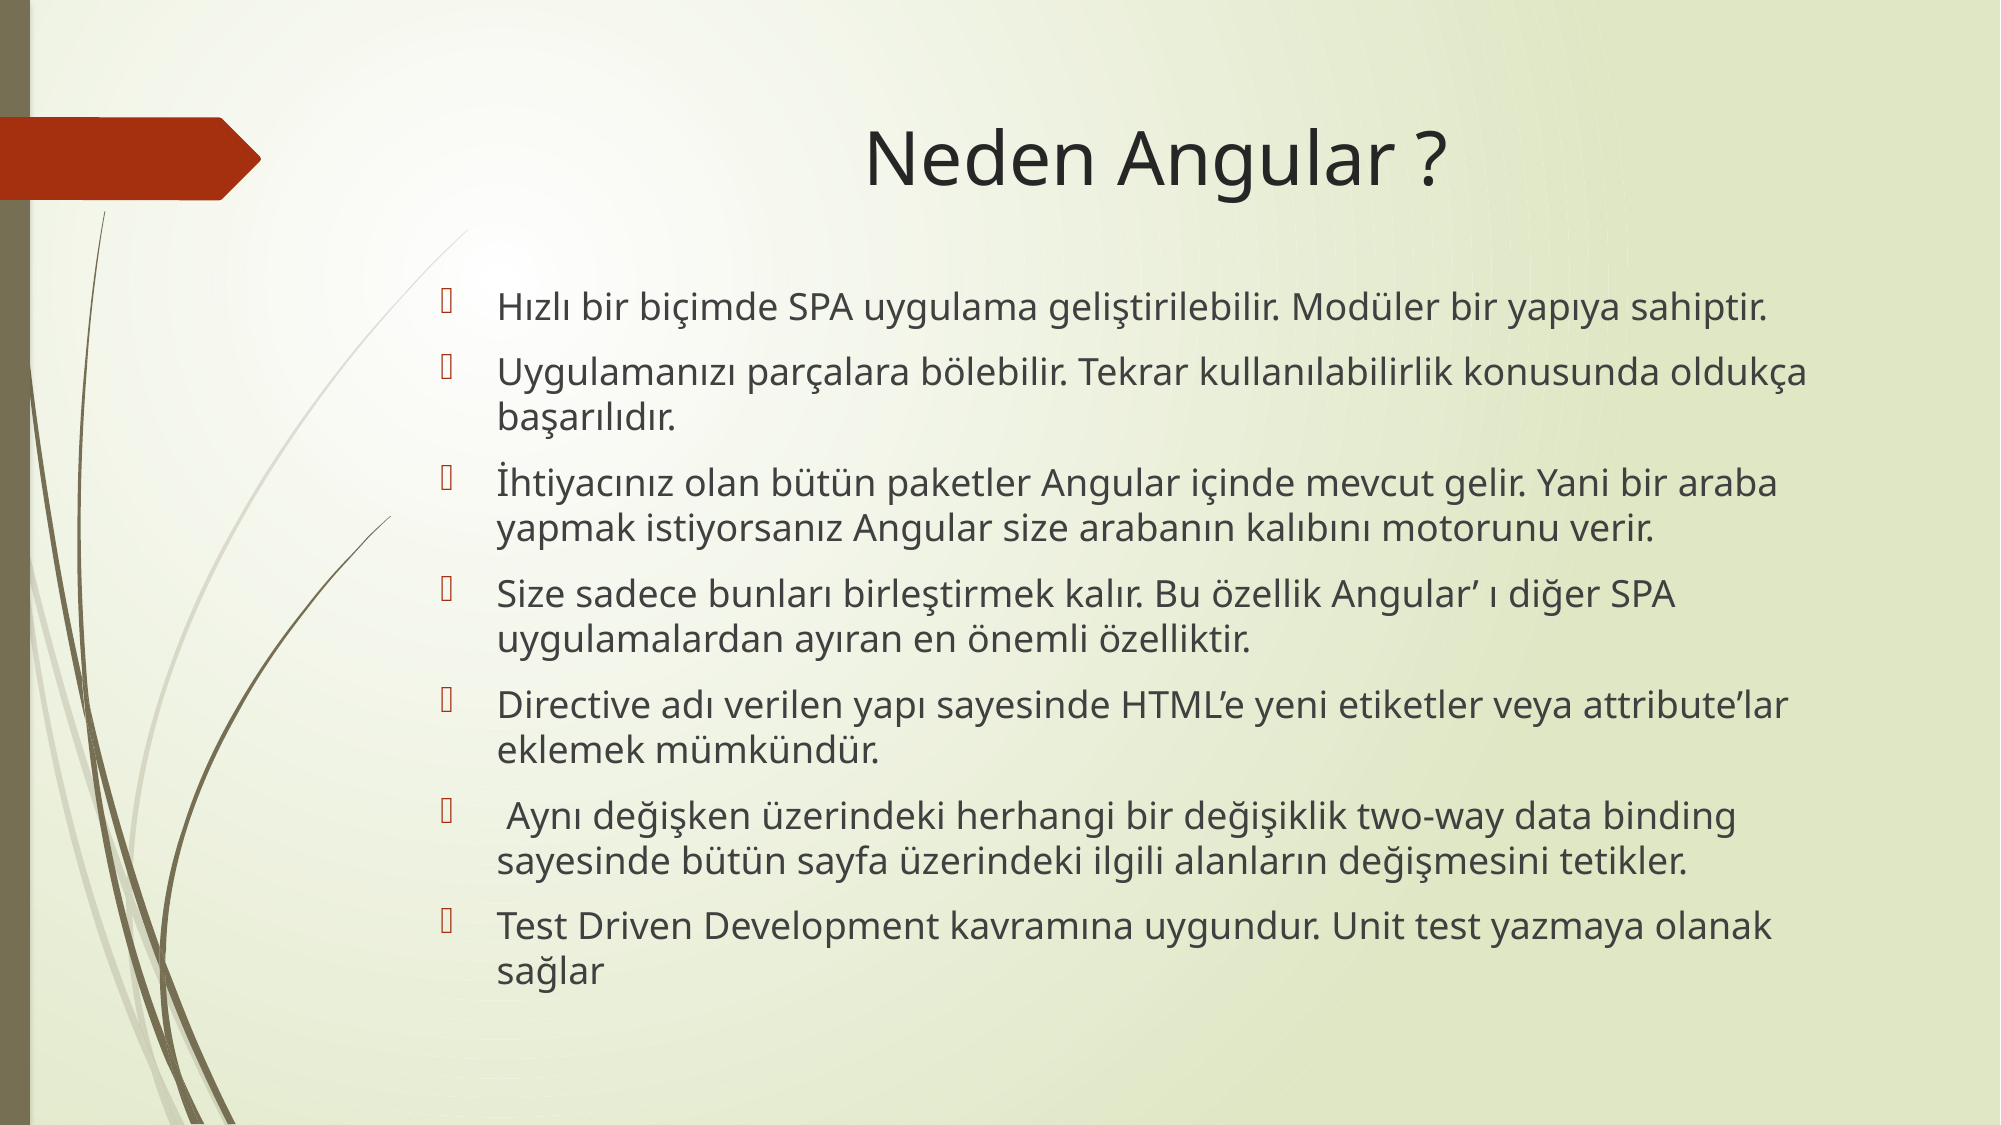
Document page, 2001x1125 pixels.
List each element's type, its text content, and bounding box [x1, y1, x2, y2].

list Hızlı bir biçimde SPA uygulama geliştirilebilir. Modüler bir yapıya sahiptir. Uygulamanızı parçalara bölebilir. Tekrar kullanılabilirlik konusunda oldukça başarılıdır. İhtiyacınız olan bütün paketler Angular içinde mevcut gelir. Yani bir araba yapmak istiyorsanız Angular size arabanın kalıbını motorunu verir. Size sadece bunları birleştirmek kalır. Bu özellik Angular’ ı diğer SPA uygulamalardan ayıran en önemli özelliktir. Directive adı verilen yapı sayesinde HTML’e yeni etiketler veya attribute’lar eklemek mümkündür. Aynı değişken üzerindeki herhangi bir değişiklik two-way data binding sayesinde bütün sayfa üzerindeki ilgili alanların değişmesini tetikler. Test Driven Development kavramına uygundur. Unit test yazmaya olanak sağlar [425, 275, 1888, 1023]
title Neden Angular ? [425, 102, 1888, 275]
